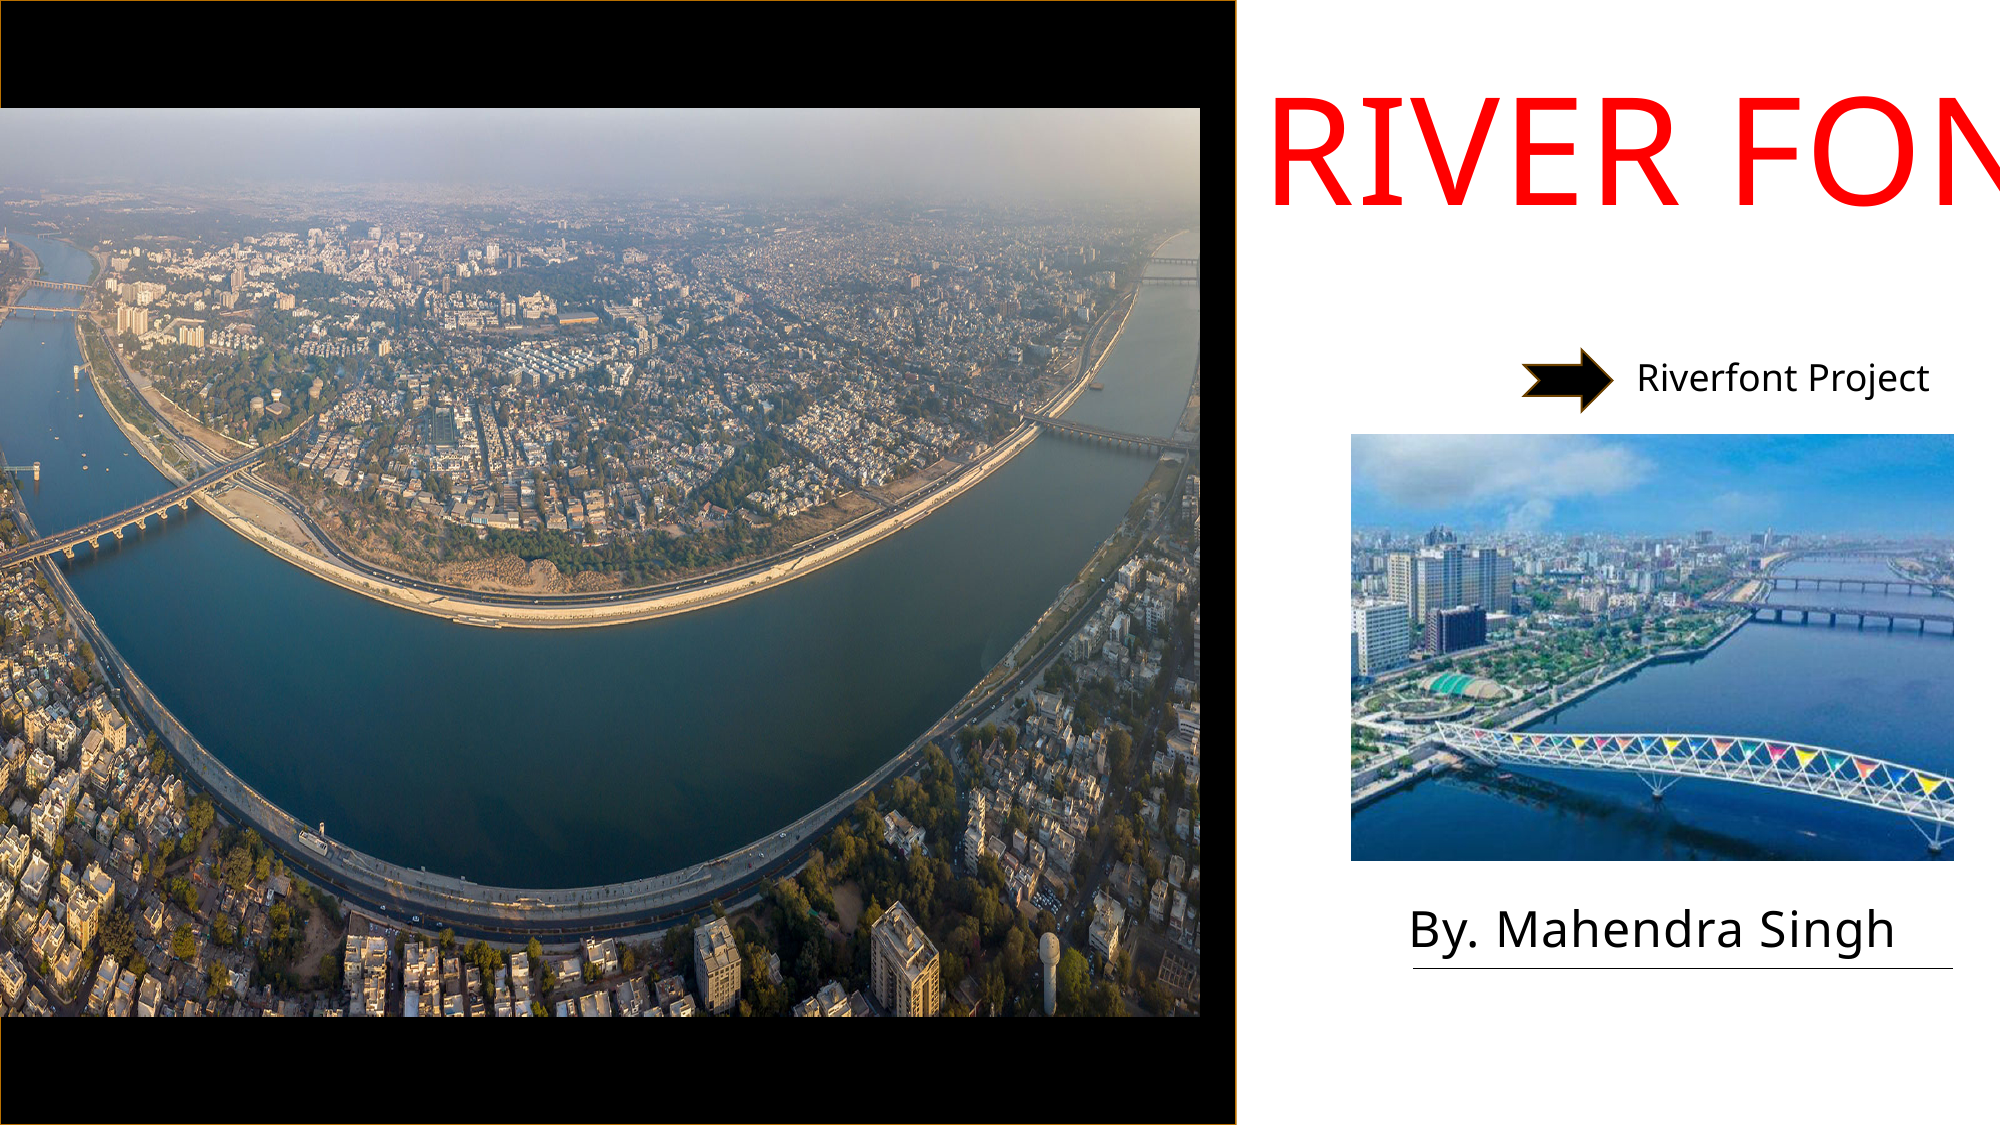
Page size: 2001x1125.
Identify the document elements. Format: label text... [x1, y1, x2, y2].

title River font [1246, 256, 2000, 435]
text_box Riverfont Project [1621, 346, 2000, 407]
text_box [1521, 347, 1614, 414]
picture [0, 108, 1200, 1017]
picture [1351, 434, 1954, 861]
list By. Mahendra Singh [1393, 863, 2000, 992]
